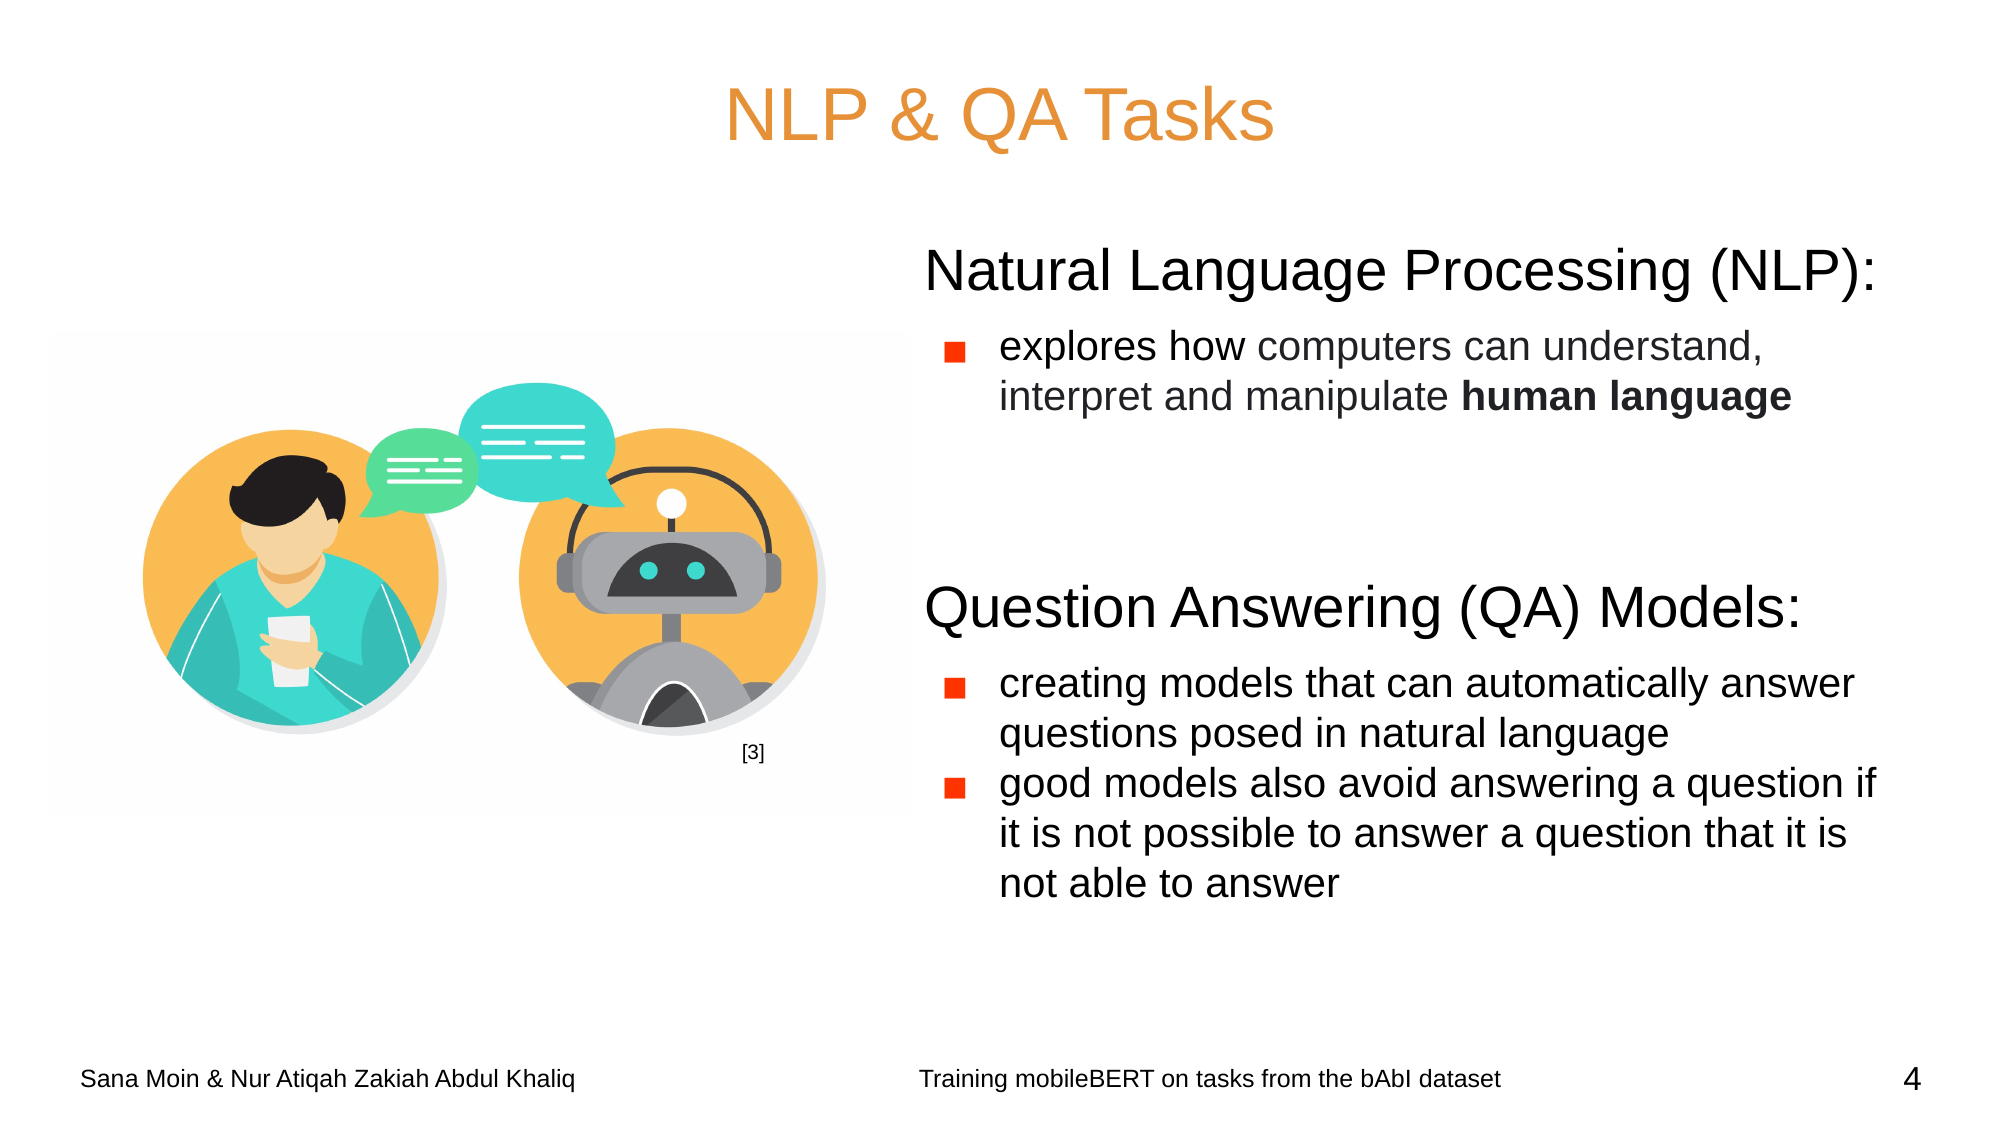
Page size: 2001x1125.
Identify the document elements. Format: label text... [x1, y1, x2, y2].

footer Training mobileBERT on tasks from the bAbI dataset [624, 1038, 1797, 1116]
title NLP & QA Tasks [78, 24, 1922, 163]
slide_number ‹#› [1828, 1038, 1937, 1116]
picture [49, 331, 910, 816]
slide_number Sana Moin & Nur Atiqah Zakiah Abdul Khaliq [63, 1038, 594, 1116]
list Natural Language Processing (NLP): explores how computers can understand, interpret and manipulate human language Question Answering (QA) Models: creating models that can automatically answer questions posed in natural language good models also avoid answering a question if it is not possible to answer a question that it is not able to answer [909, 224, 1922, 1029]
